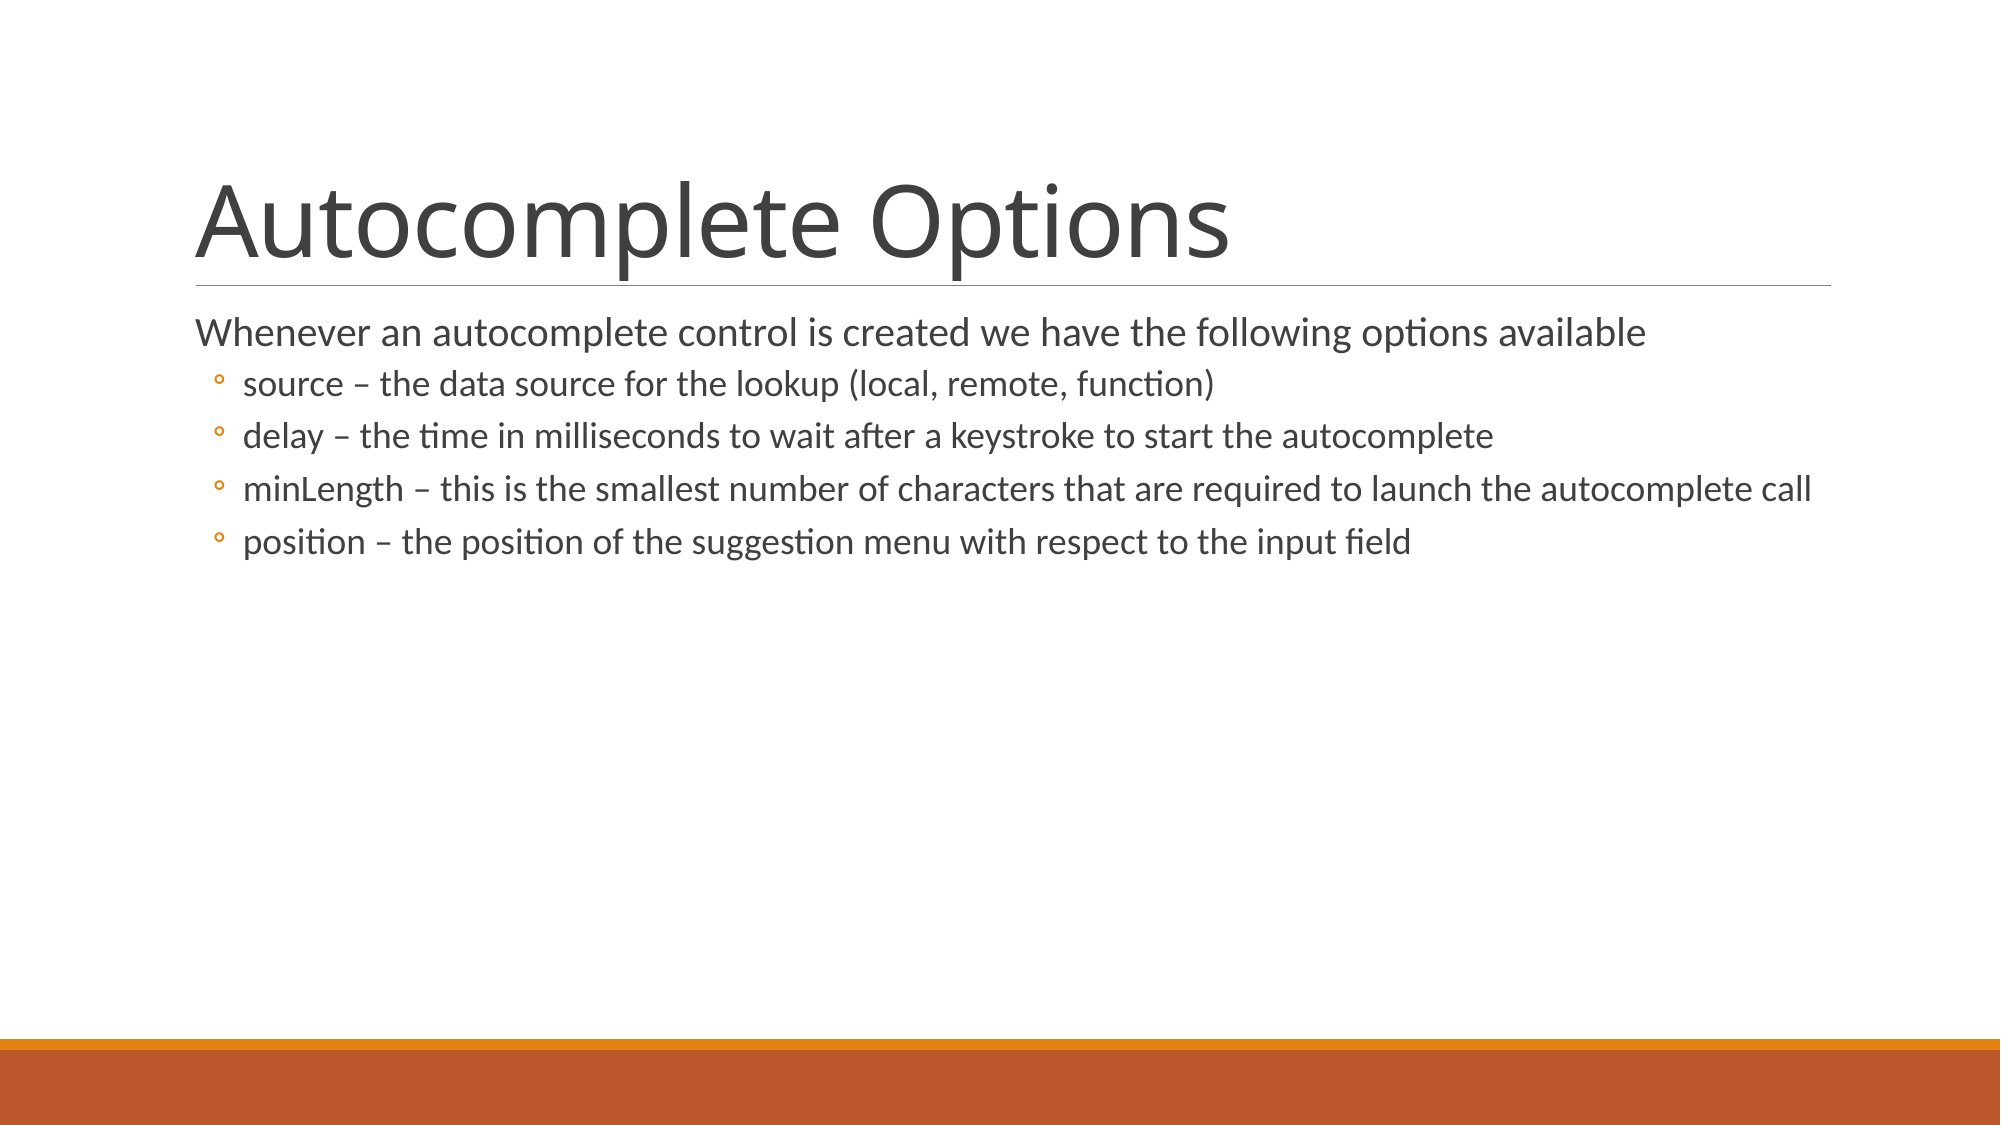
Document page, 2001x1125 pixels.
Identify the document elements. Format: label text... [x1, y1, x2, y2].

title Autocomplete Options [180, 47, 1830, 285]
list Whenever an autocomplete control is created we have the following options available source – the data source for the lookup (local, remote, function) delay – the time in milliseconds to wait after a keystroke to start the autocomplete minLength – this is the smallest number of characters that are required to launch the autocomplete call position – the position of the suggestion menu with respect to the input field [180, 302, 1830, 963]
